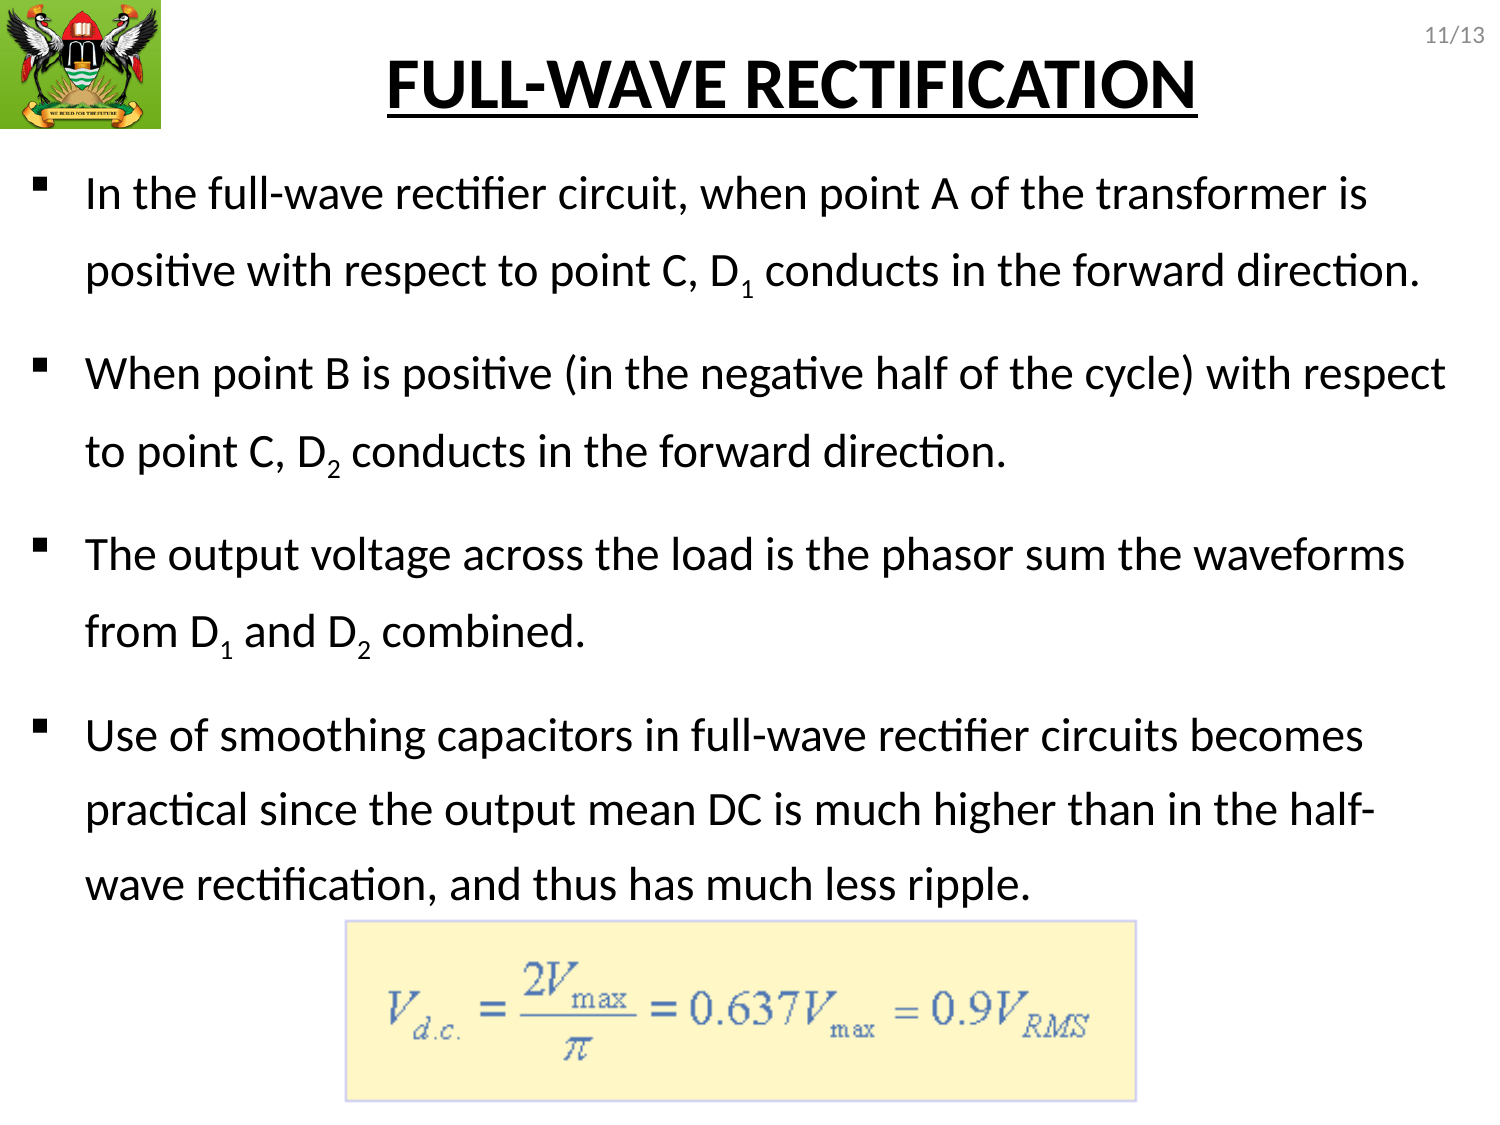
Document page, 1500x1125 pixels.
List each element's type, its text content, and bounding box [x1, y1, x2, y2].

title FULL-WAVE RECTIFICATION [160, 2, 1425, 137]
picture [335, 908, 1151, 1114]
picture [0, 0, 161, 130]
slide_number 11/13 [1149, 3, 1500, 63]
list In the full-wave rectifier circuit, when point A of the transformer is positive with respect to point C, D1 conducts in the forward direction. When point B is positive (in the negative half of the cycle) with respect to point C, D2 conducts in the forward direction. The output voltage across the load is the phasor sum the waveforms from D1 and D2 combined. Use of smoothing capacitors in full-wave rectifier circuits becomes practical since the output mean DC is much higher than in the half-wave rectification, and thus has much less ripple. [14, 137, 1469, 932]
